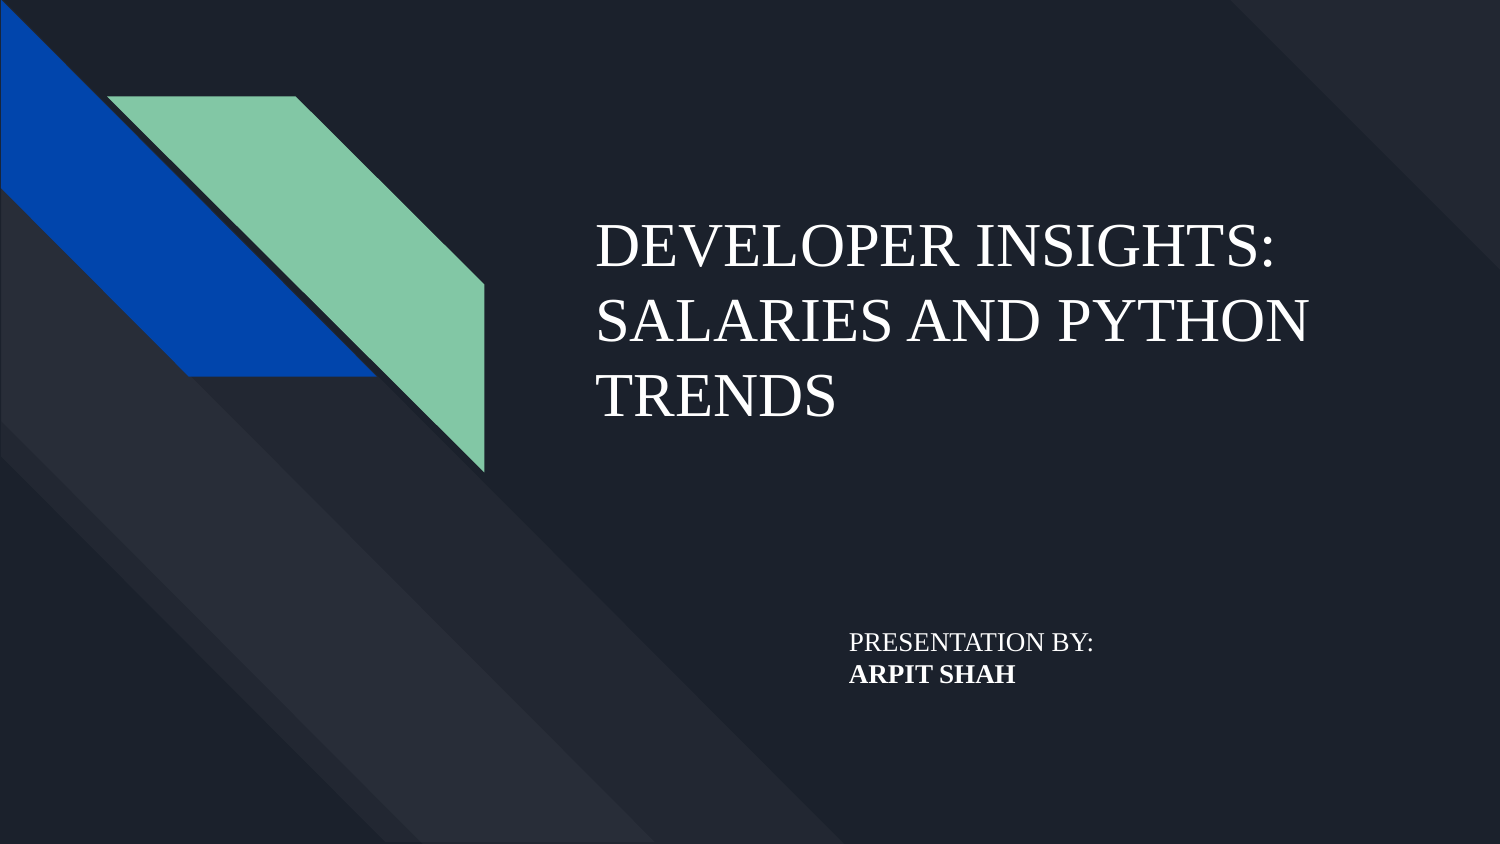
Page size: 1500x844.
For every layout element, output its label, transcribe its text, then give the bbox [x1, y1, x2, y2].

subtitle PRESENTATION BY: ARPIT SHAH [833, 609, 1404, 844]
title DEVELOPER INSIGHTS: SALARIES AND PYTHON TRENDS [580, 189, 1404, 449]
